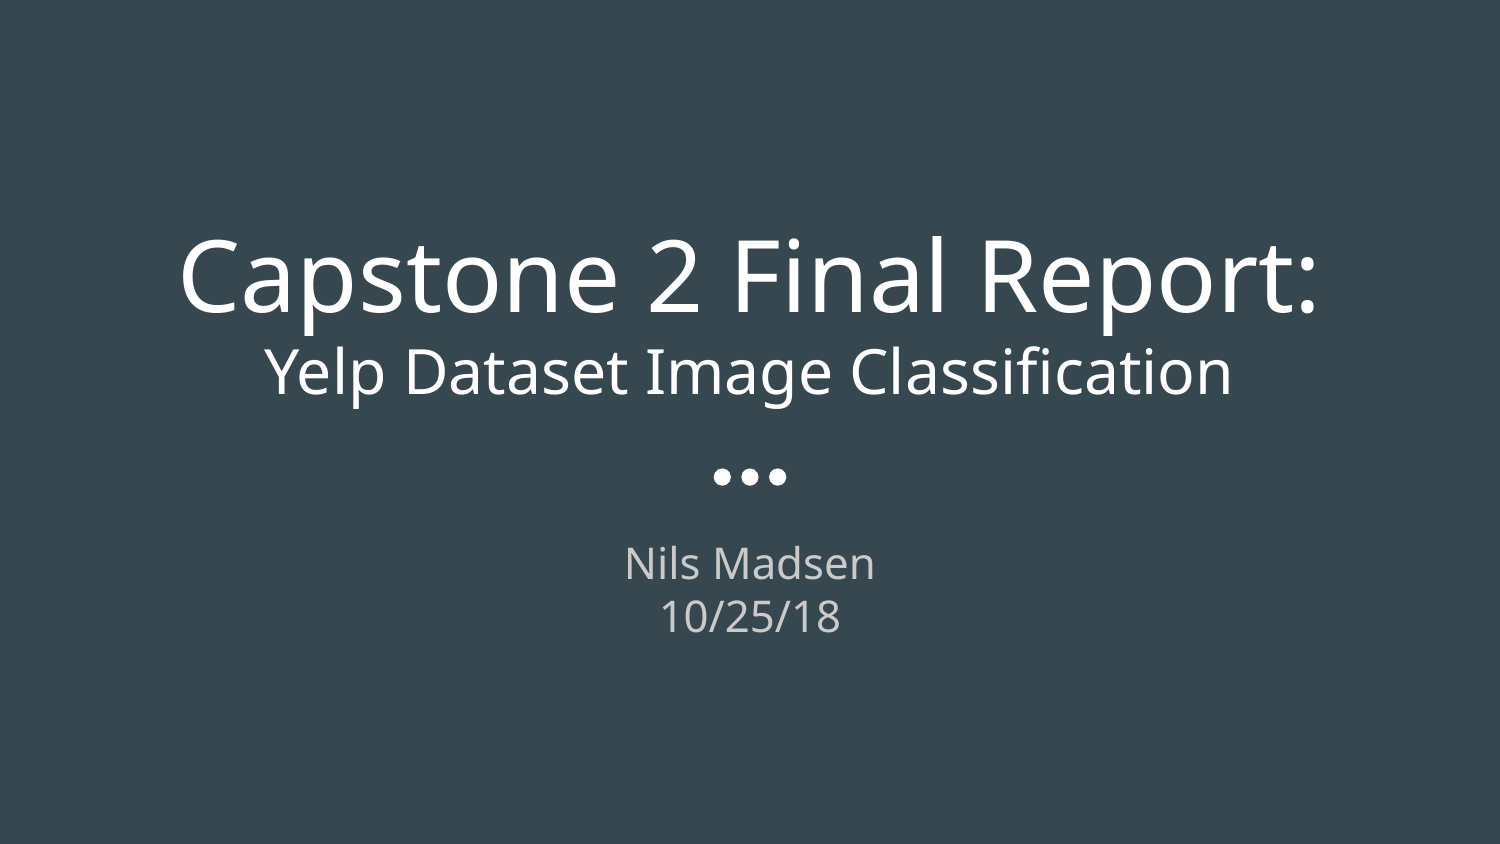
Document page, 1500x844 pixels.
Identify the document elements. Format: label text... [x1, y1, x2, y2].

title Capstone 2 Final Report: Yelp Dataset Image Classification [110, 215, 1390, 405]
subtitle Nils Madsen 10/25/18 [110, 520, 1390, 651]
